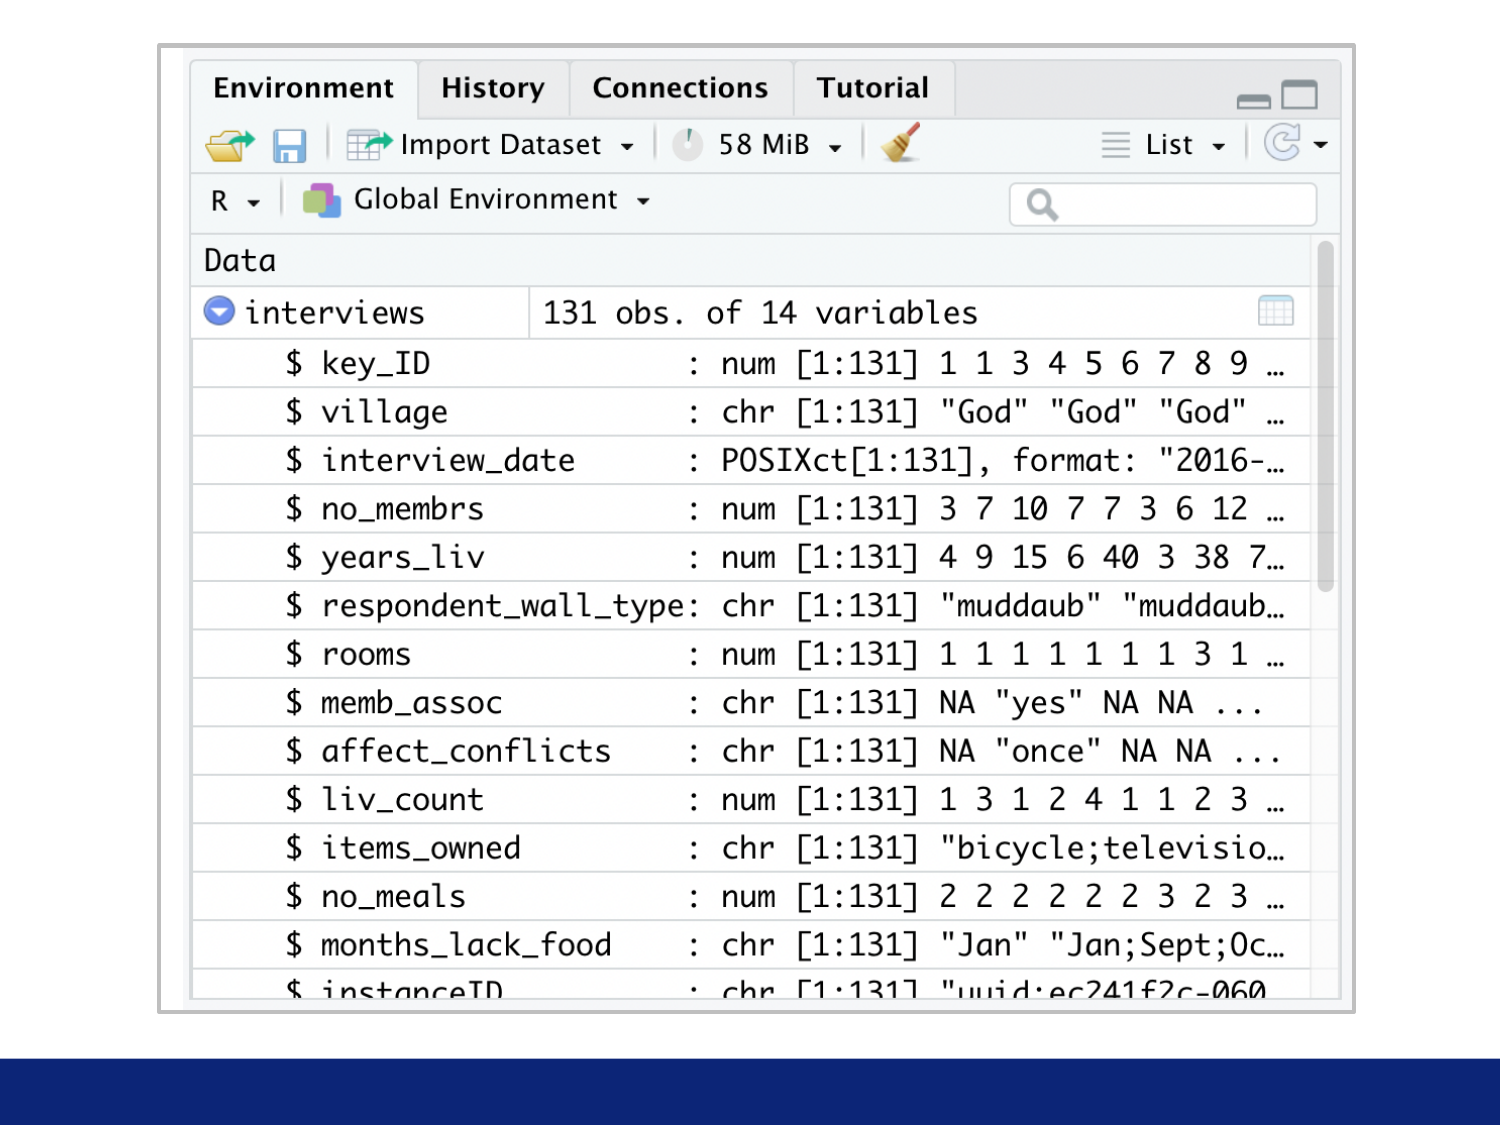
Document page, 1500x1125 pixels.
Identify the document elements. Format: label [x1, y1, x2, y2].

text_box [157, 43, 183, 1014]
picture [182, 45, 1356, 1013]
